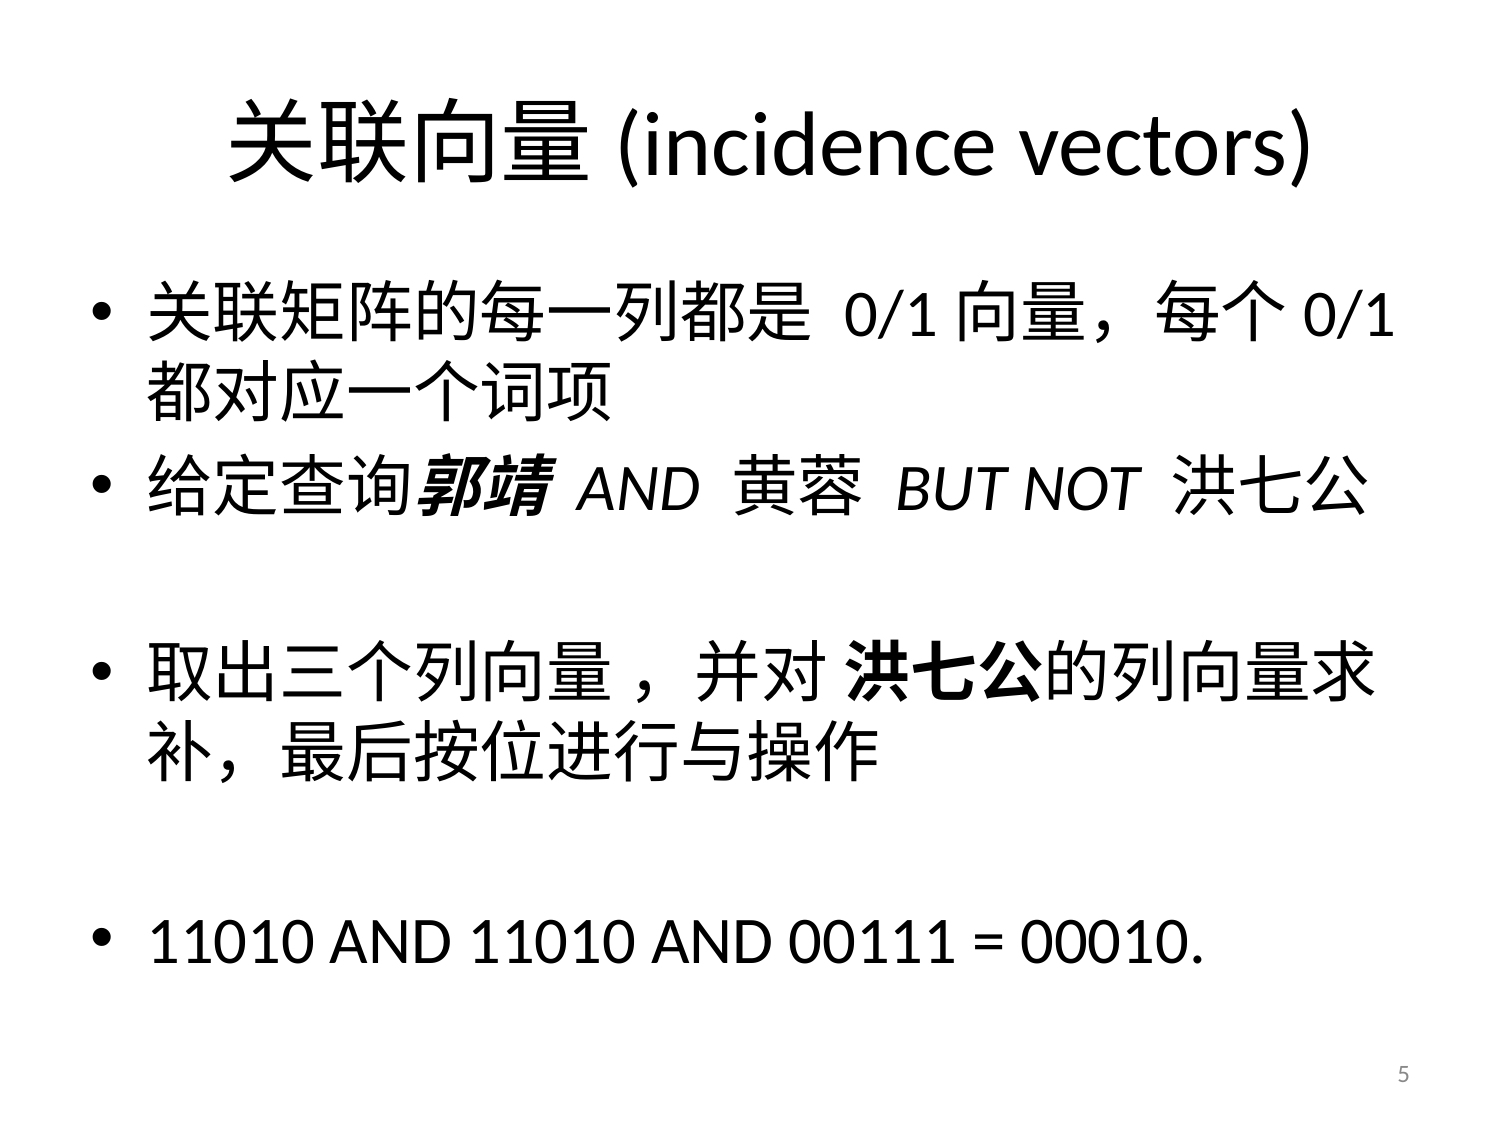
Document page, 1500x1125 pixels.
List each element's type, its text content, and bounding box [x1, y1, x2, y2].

list 关联矩阵的每一列都是 0/1向量，每个0/1都对应一个词项 给定查询郭靖 AND 黄蓉 BUT NOT 洪七公 取出三个列向量 ，并对 洪七公的列向量求补，最后按位进行与操作 11010 AND 11010 AND 00111 = 00010. [75, 262, 1425, 1005]
slide_number 5 [1074, 1042, 1425, 1103]
title 关联向量(incidence vectors) [75, 45, 1425, 233]
